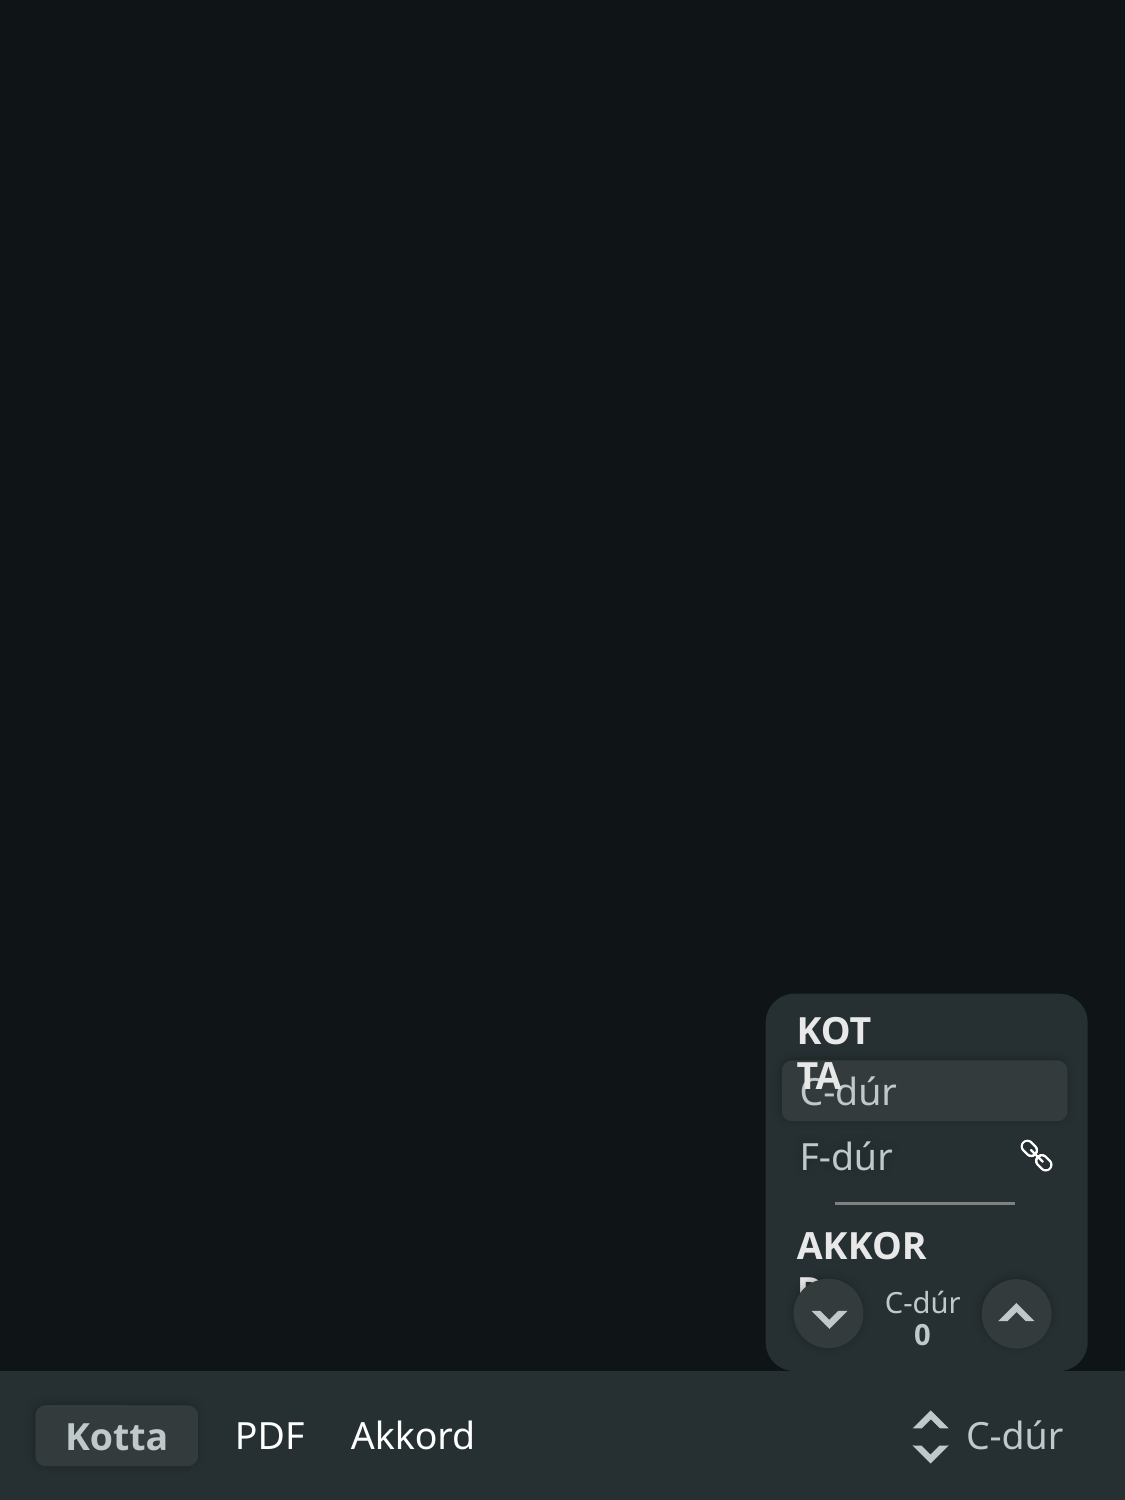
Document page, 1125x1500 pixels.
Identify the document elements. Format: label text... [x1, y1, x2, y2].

text_box [908, 1408, 953, 1431]
text_box [980, 1277, 1054, 1351]
text_box [994, 1300, 1039, 1323]
text_box [0, 1370, 1125, 1500]
text_box PDF [220, 1405, 320, 1465]
text_box Kotta [33, 1403, 200, 1468]
picture [1014, 1133, 1060, 1178]
text_box [791, 1277, 866, 1350]
text_box kotta [781, 999, 903, 1105]
text_box [908, 1443, 953, 1466]
text_box C-dúr [780, 1058, 1069, 1120]
text_box Akkord [336, 1405, 490, 1465]
text_box C-dúr [869, 1277, 976, 1327]
text_box C-dúr [951, 1405, 1079, 1465]
text_box [807, 1309, 852, 1332]
text_box F-dúr [780, 1123, 1069, 1188]
text_box [764, 992, 1090, 1370]
text_box akkord [782, 1214, 947, 1319]
text_box Kotta [27, 1405, 32, 1465]
text_box 0 [899, 1308, 946, 1359]
